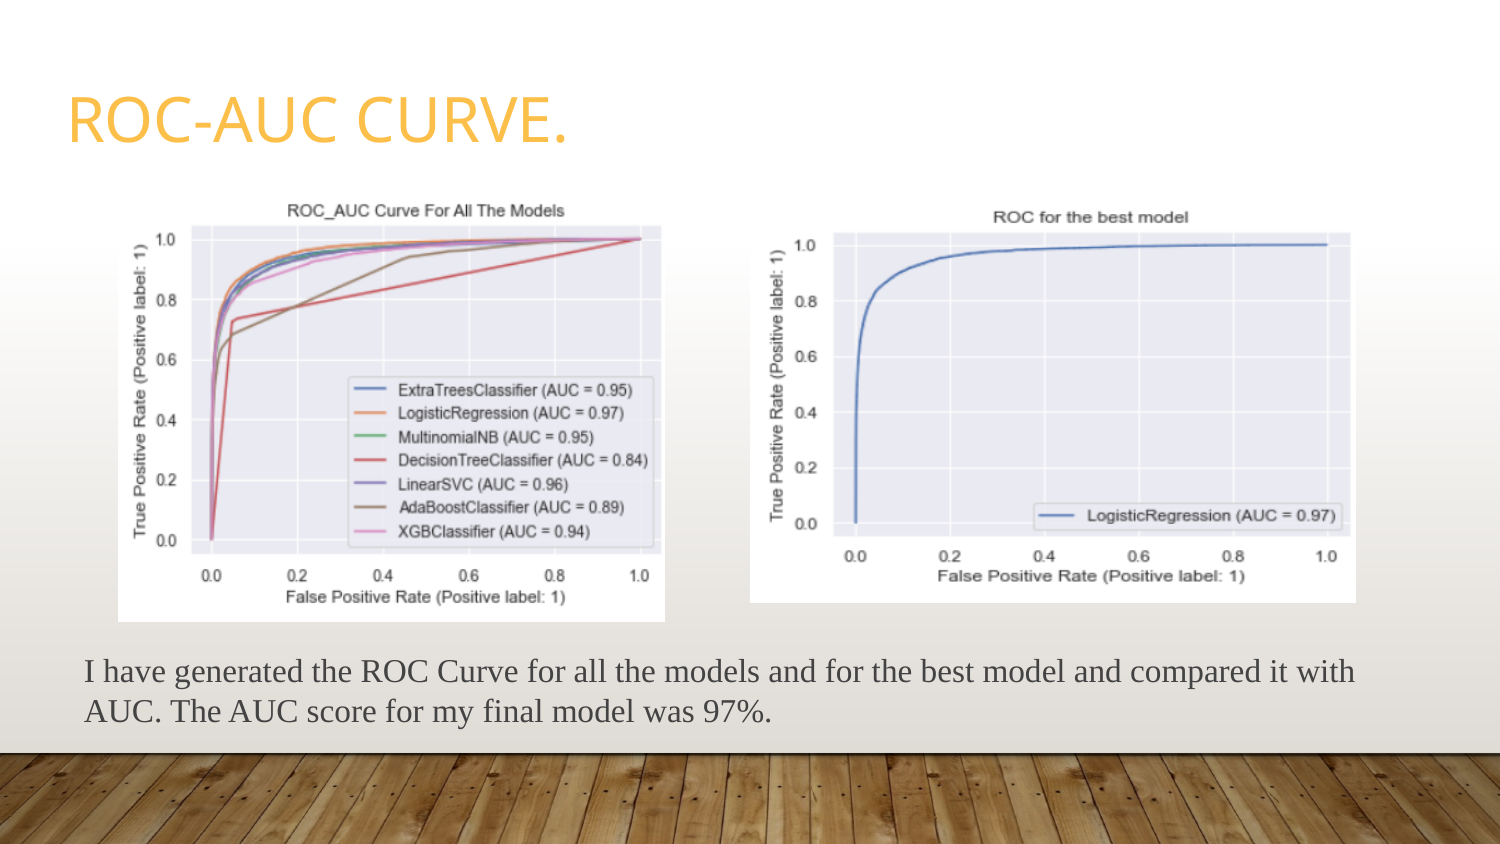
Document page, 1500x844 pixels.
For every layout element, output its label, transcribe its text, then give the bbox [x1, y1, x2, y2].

title ROC-AUC Curve. [51, 72, 1449, 167]
text_box I have generated the ROC Curve for all the models and for the best model and compared it with AUC. The AUC score for my final model was 97%. [68, 634, 1431, 745]
picture [0, 753, 1500, 844]
picture [749, 198, 1356, 603]
picture [117, 191, 665, 622]
